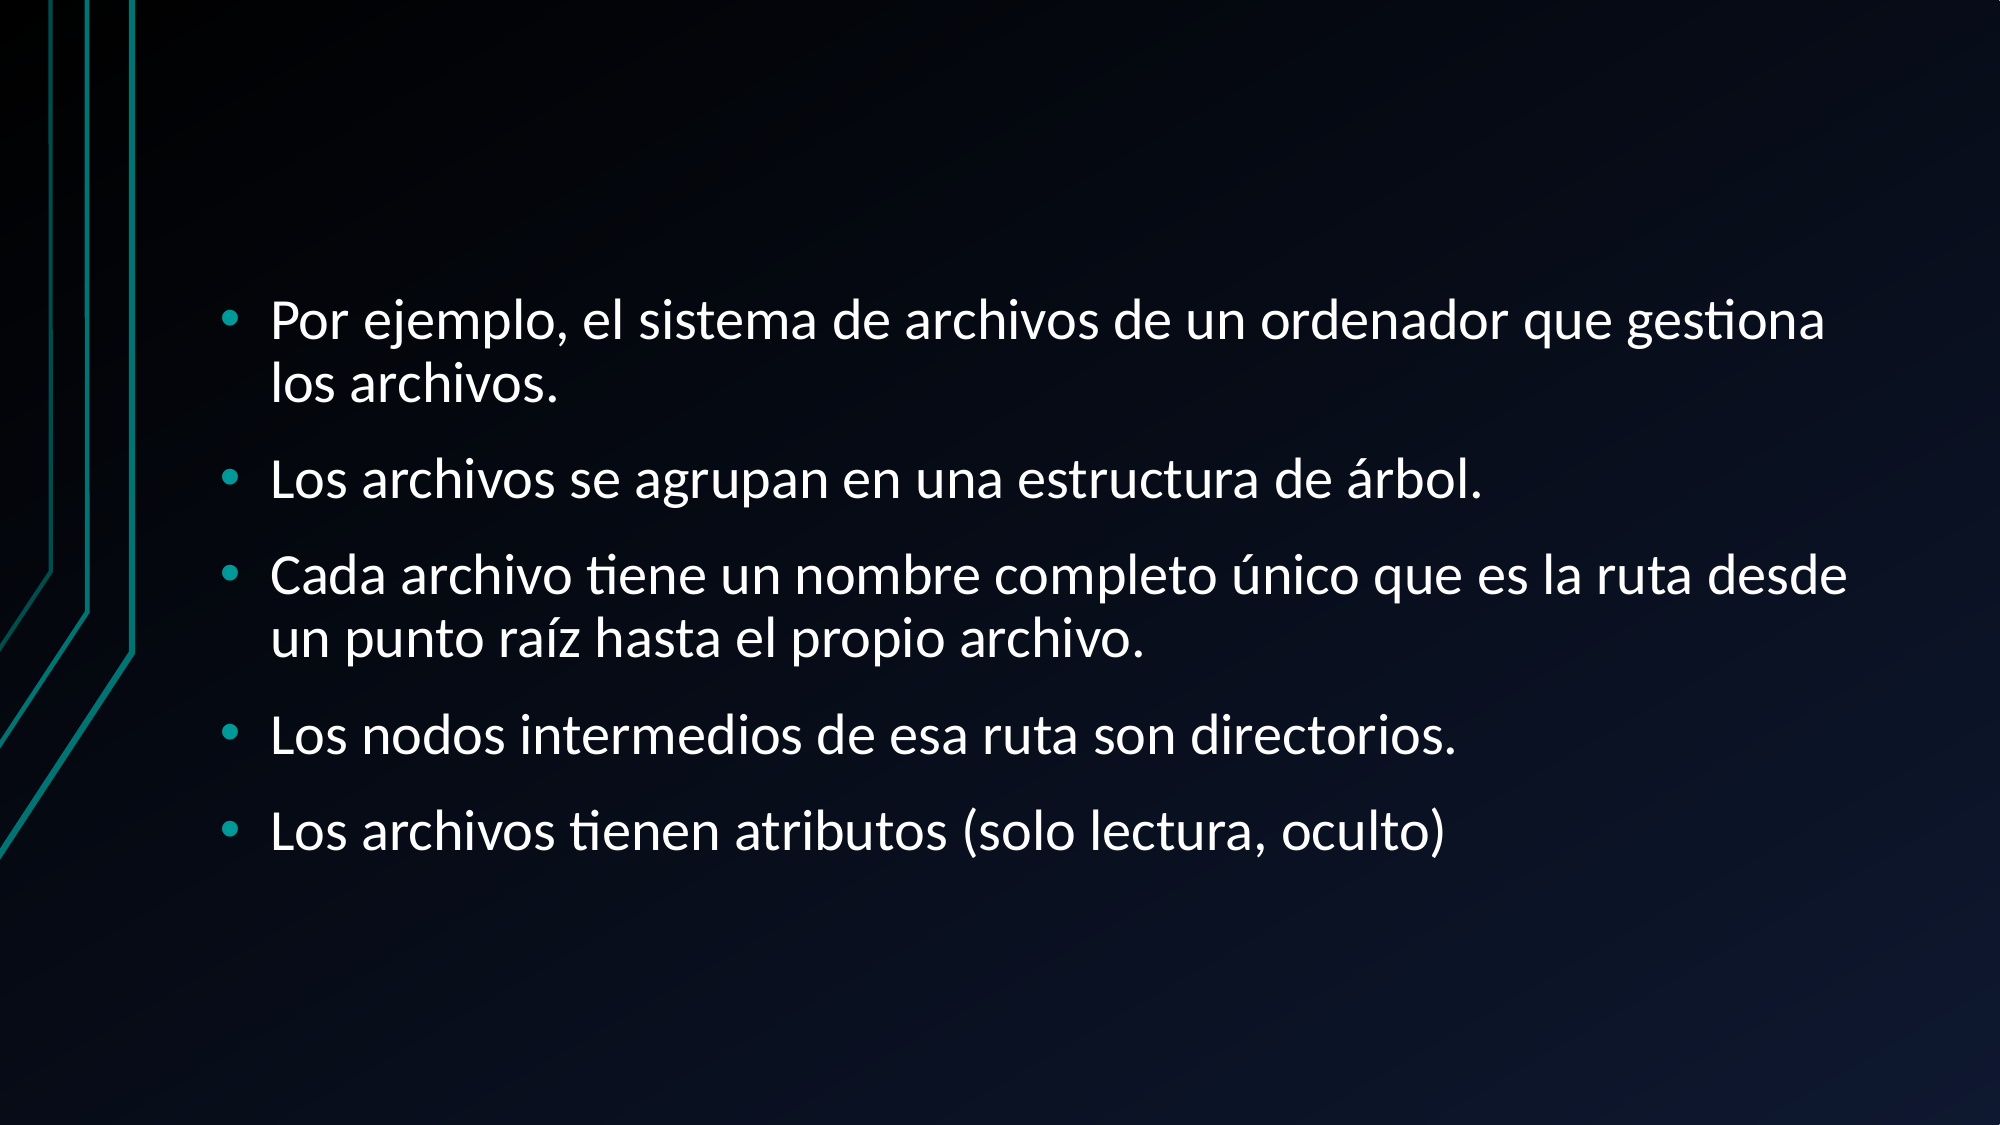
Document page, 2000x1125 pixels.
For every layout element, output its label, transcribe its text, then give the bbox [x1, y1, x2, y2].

list Por ejemplo, el sistema de archivos de un ordenador que gestiona los archivos. Los archivos se agrupan en una estructura de árbol. Cada archivo tiene un nombre completo único que es la ruta desde un punto raíz hasta el propio archivo. Los nodos intermedios de esa ruta son directorios. Los archivos tienen atributos (solo lectura, oculto) [199, 279, 1900, 1012]
